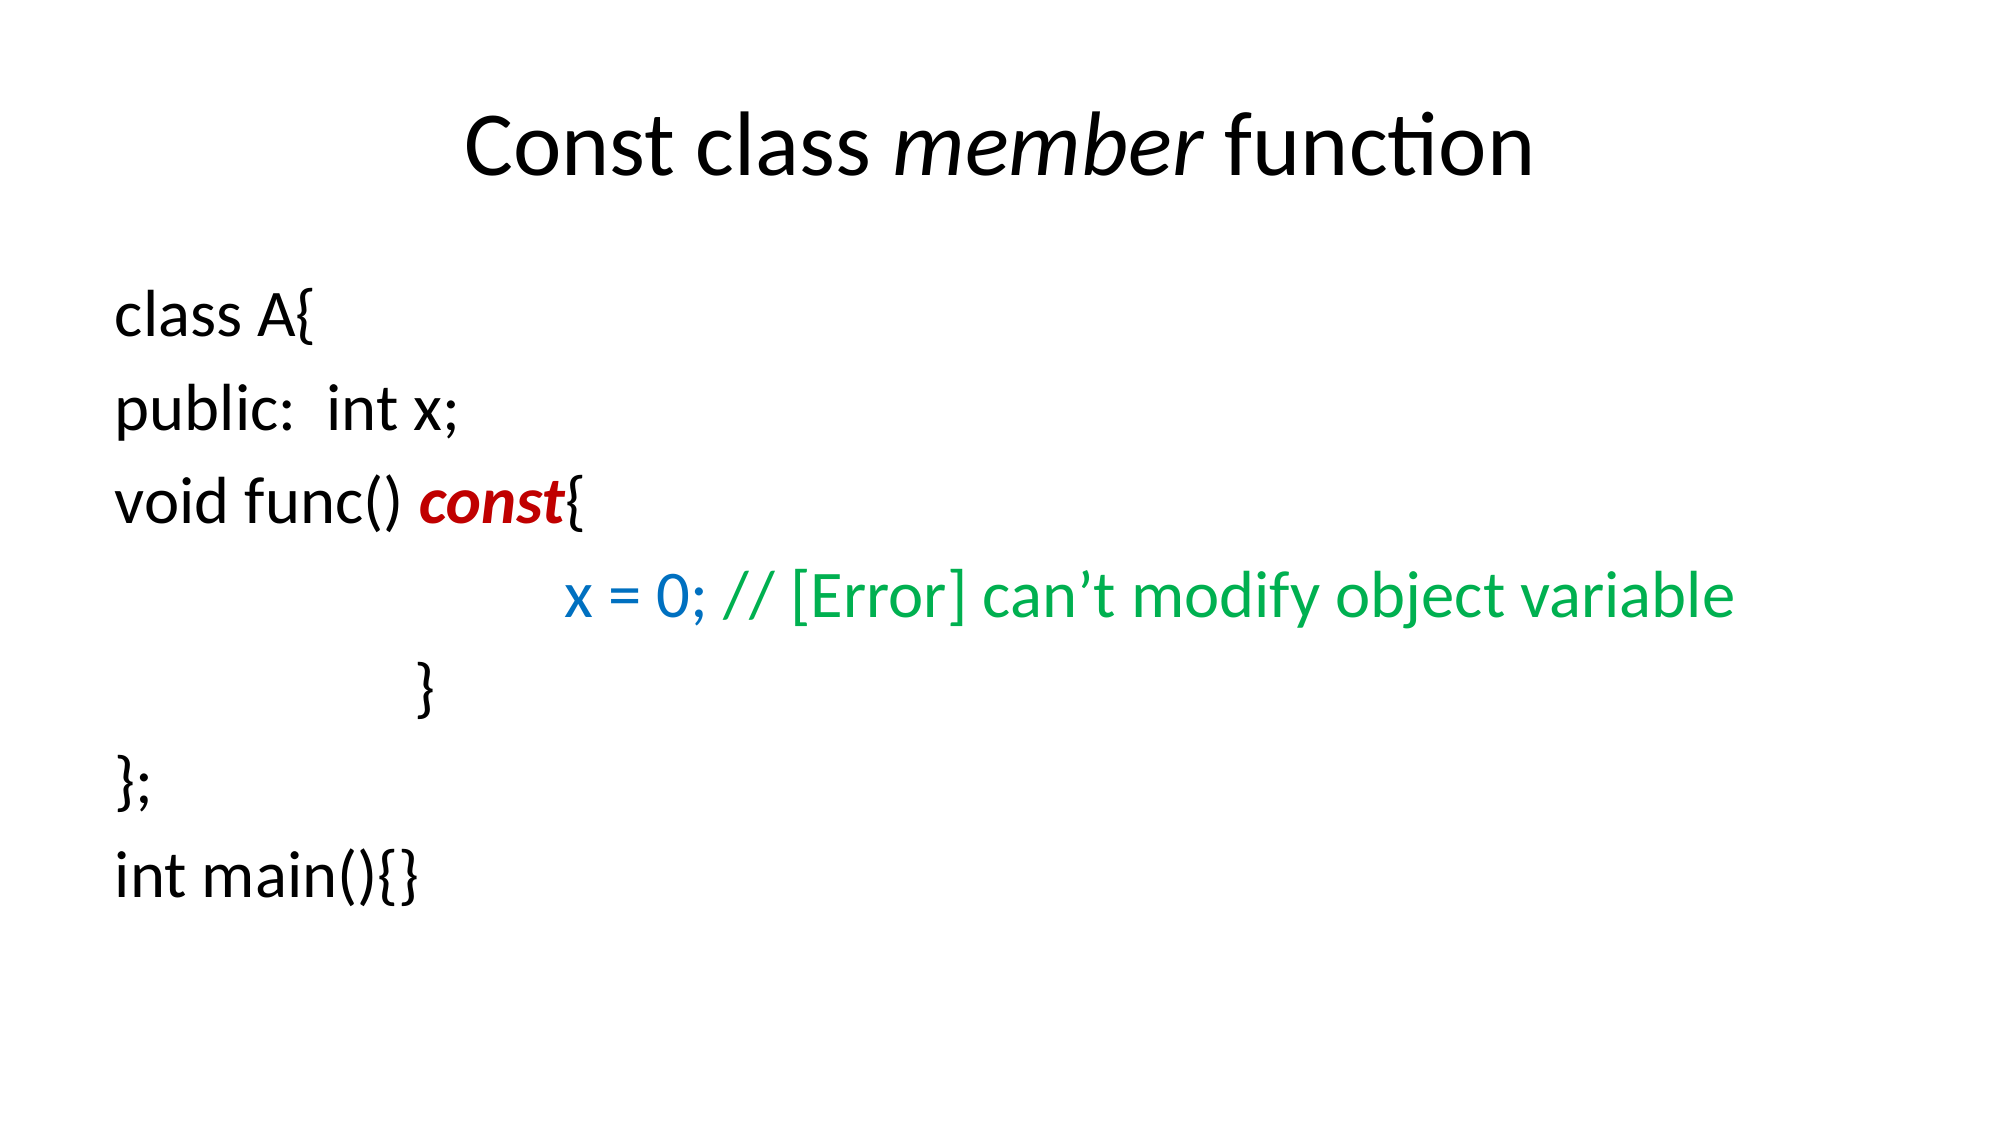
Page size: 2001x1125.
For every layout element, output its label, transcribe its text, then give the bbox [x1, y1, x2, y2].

title Const class member function [99, 45, 1900, 233]
list class A{ public: int x; void func() const{ x = 0; // [Error] can’t modify object variable } }; int main(){} [99, 262, 1900, 1005]
